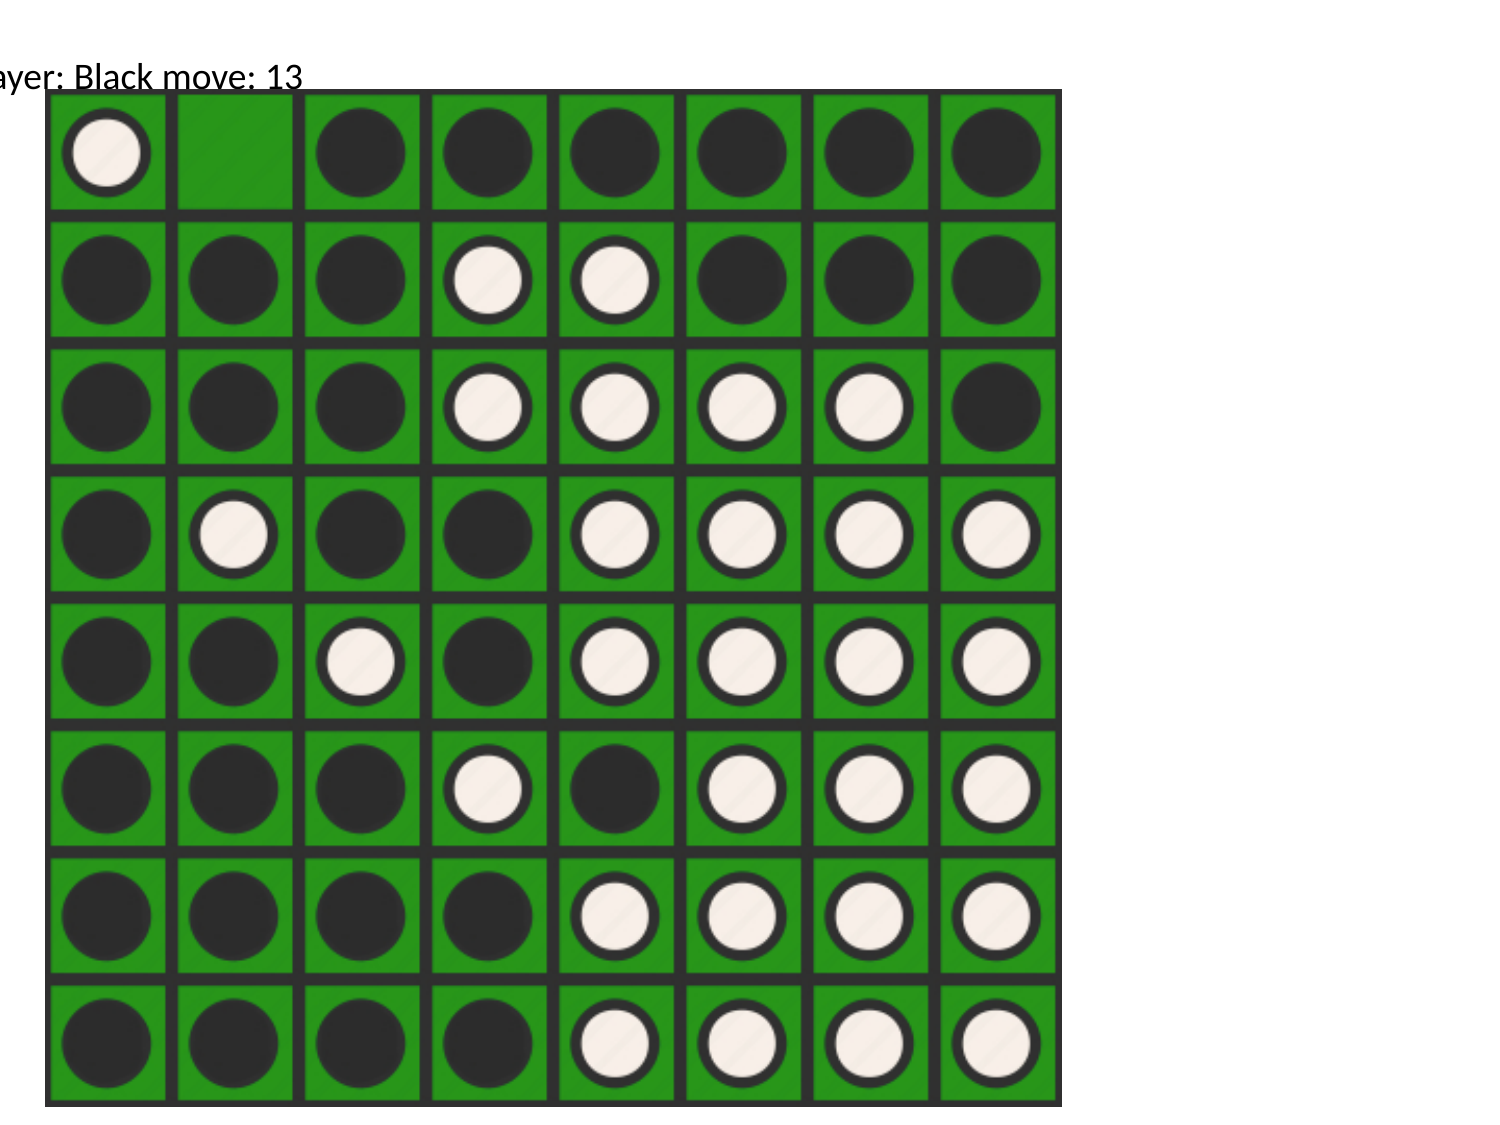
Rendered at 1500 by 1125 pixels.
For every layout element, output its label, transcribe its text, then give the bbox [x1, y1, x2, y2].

text_box turn: 59 player: Black move: 13 [0, 44, 319, 105]
picture [44, 89, 1062, 1107]
